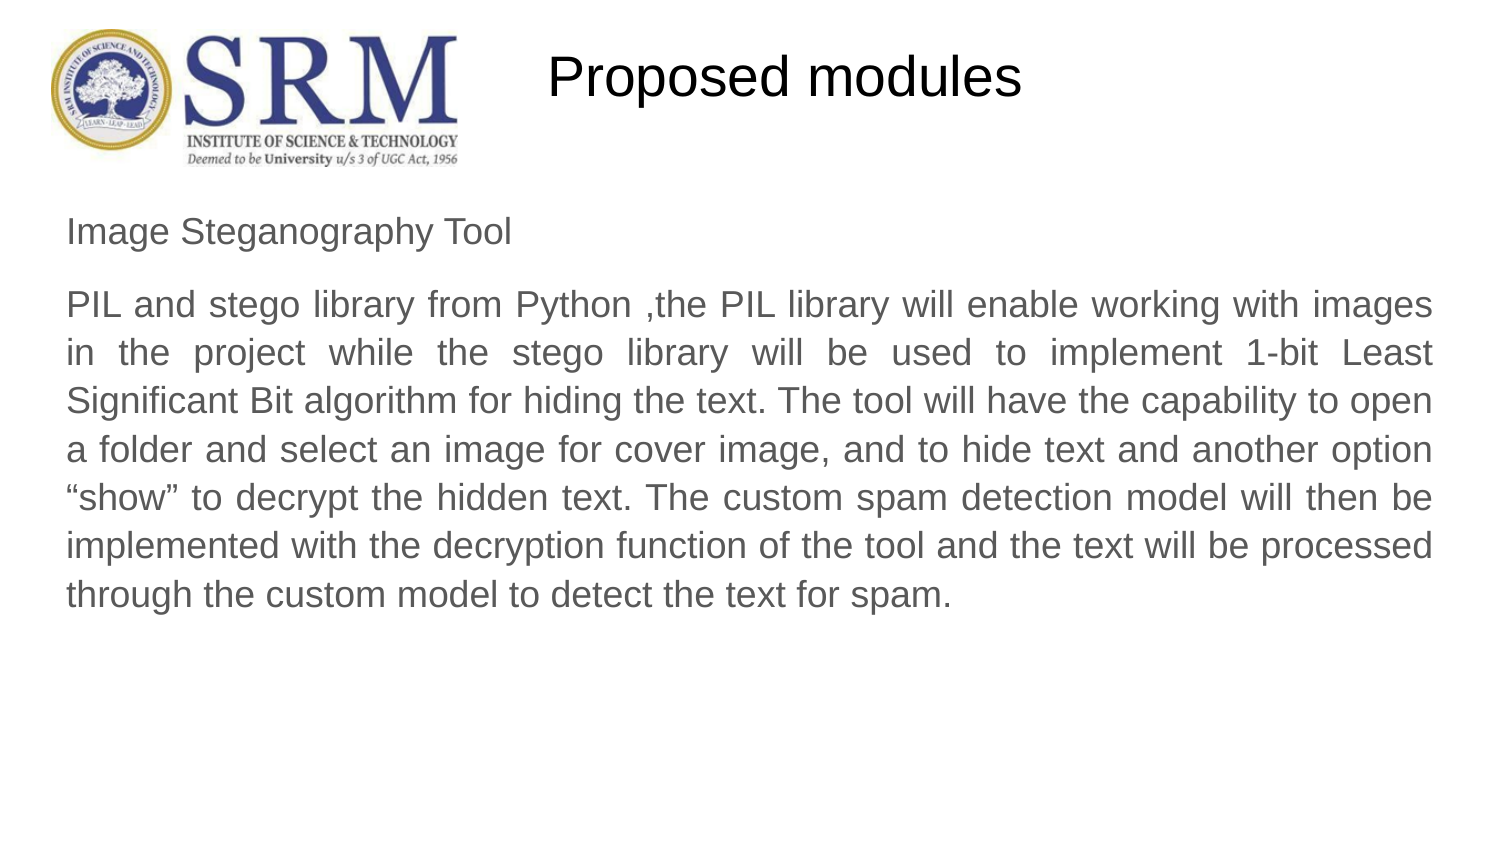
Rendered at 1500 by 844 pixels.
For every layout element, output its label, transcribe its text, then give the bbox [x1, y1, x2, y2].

picture [50, 29, 458, 168]
list Image Steganography Tool PIL and stego library from Python ,the PIL library will enable working with images in the project while the stego library will be used to implement 1-bit Least Significant Bit algorithm for hiding the text. The tool will have the capability to open a folder and select an image for cover image, and to hide text and another option “show” to decrypt the hidden text. The custom spam detection model will then be implemented with the decryption function of the tool and the text will be processed through the custom model to detect the text for spam. [51, 189, 1449, 750]
title Proposed modules [458, 29, 1449, 124]
